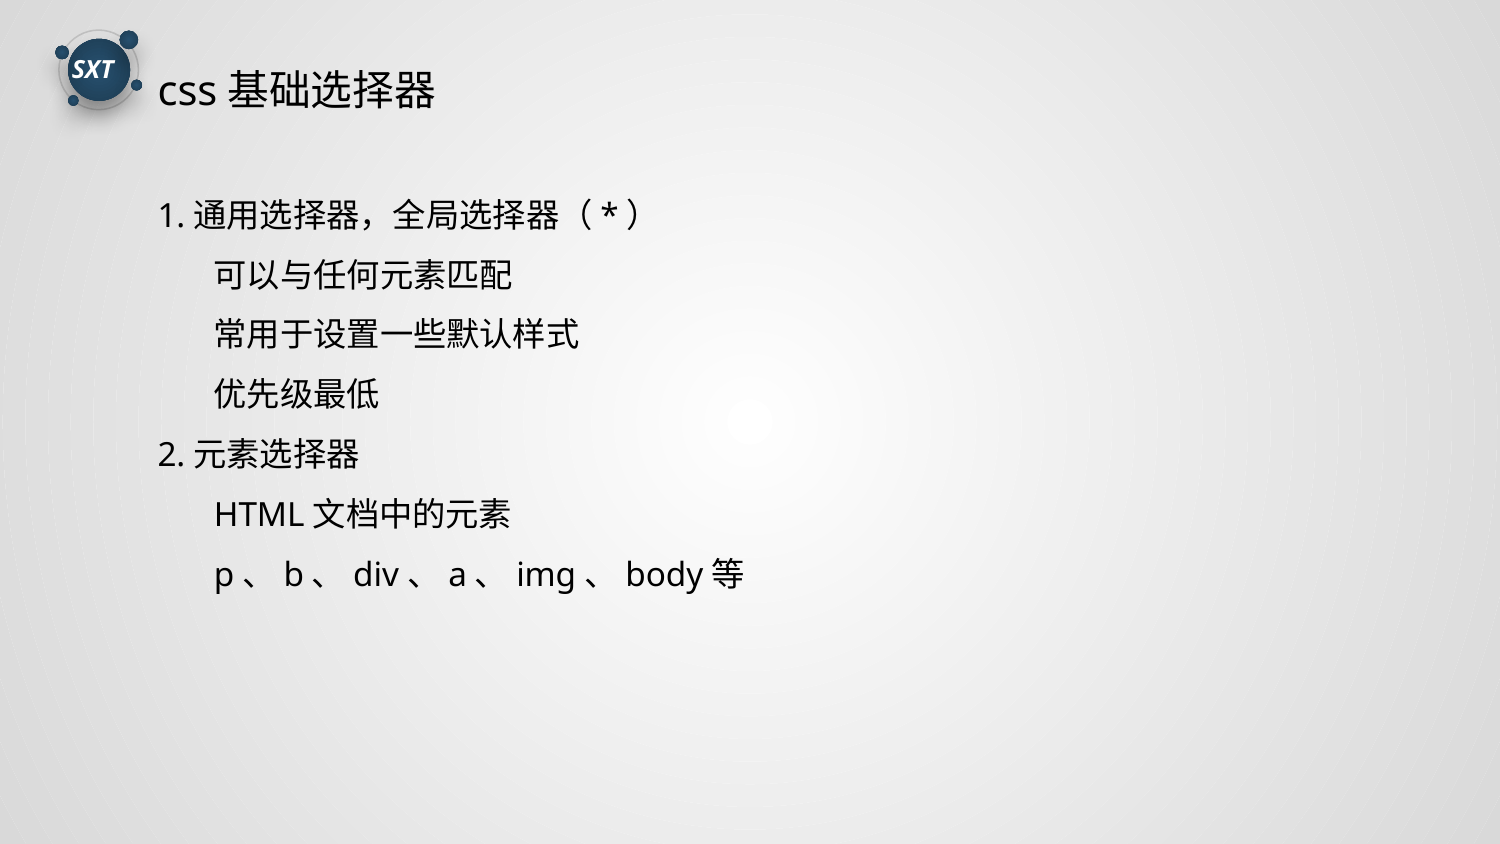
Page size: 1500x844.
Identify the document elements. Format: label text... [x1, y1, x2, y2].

text_box css基础选择器 1.通用选择器，全局选择器（*） 可以与任何元素匹配 常用于设置一些默认样式 优先级最低 2.元素选择器 HTML文档中的元素 p、b、div、a、img、body等 [142, 56, 1358, 601]
